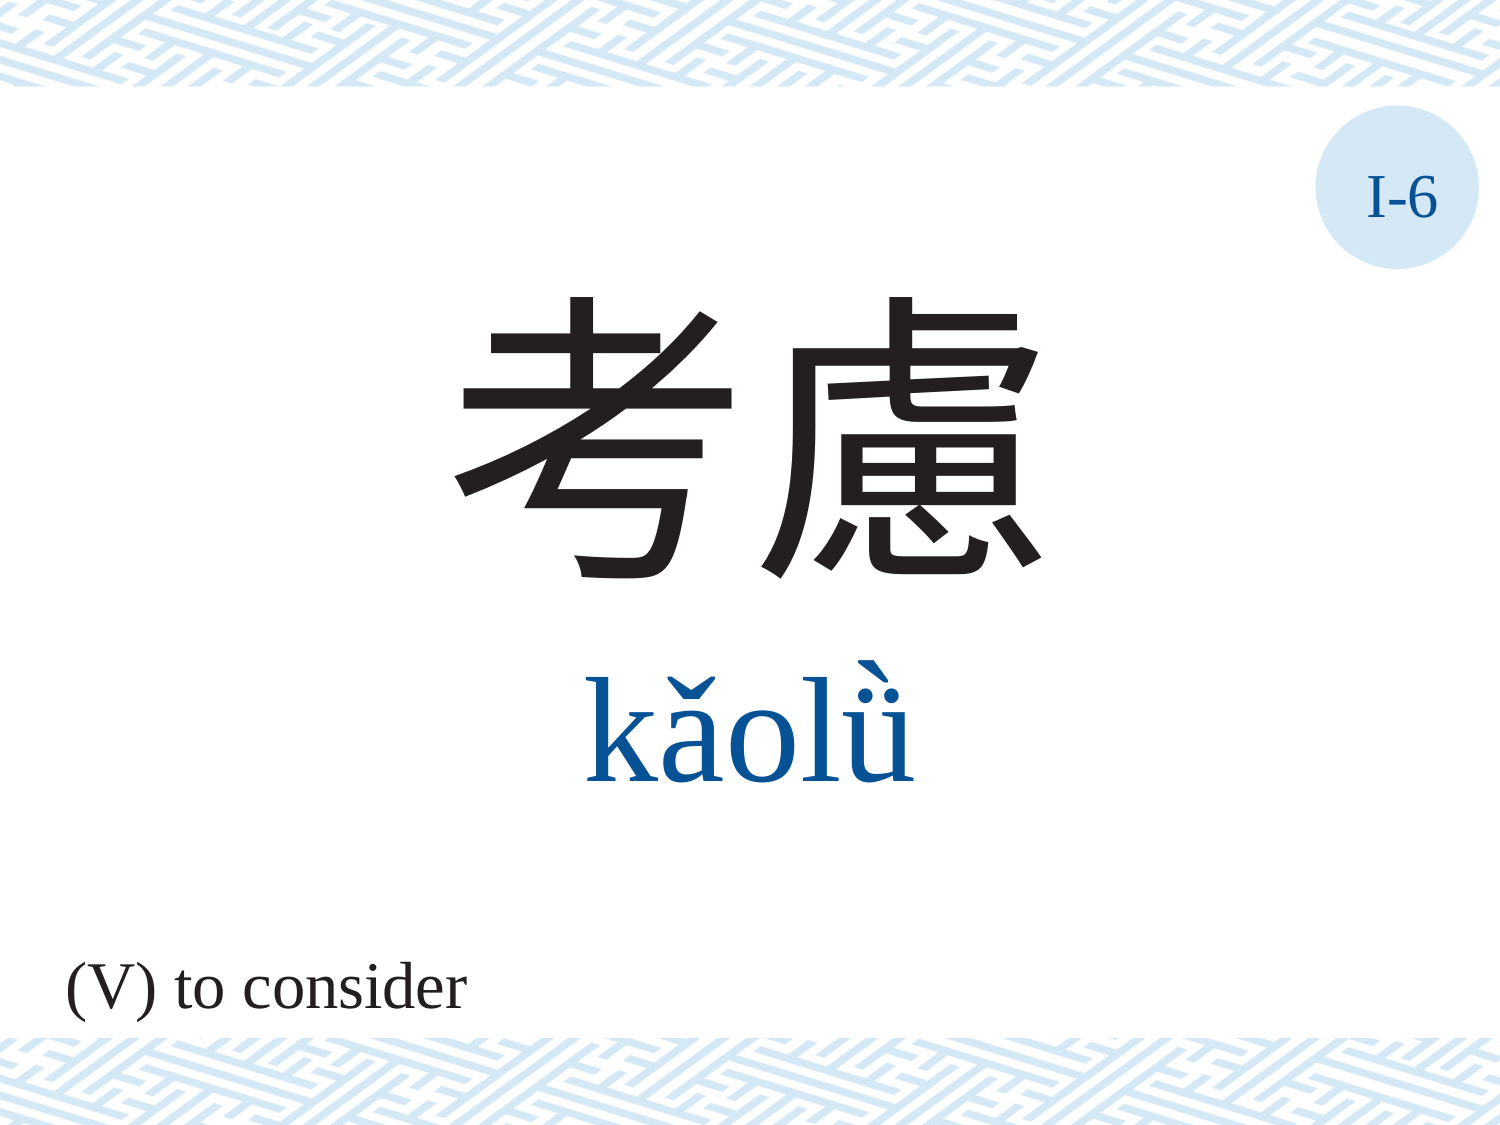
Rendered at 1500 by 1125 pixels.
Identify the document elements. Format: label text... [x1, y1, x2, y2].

text_box I-6 考慮 kǎolǜ [439, 154, 1441, 812]
picture [0, 0, 1500, 1125]
text_box (V) to consider [62, 942, 471, 1023]
